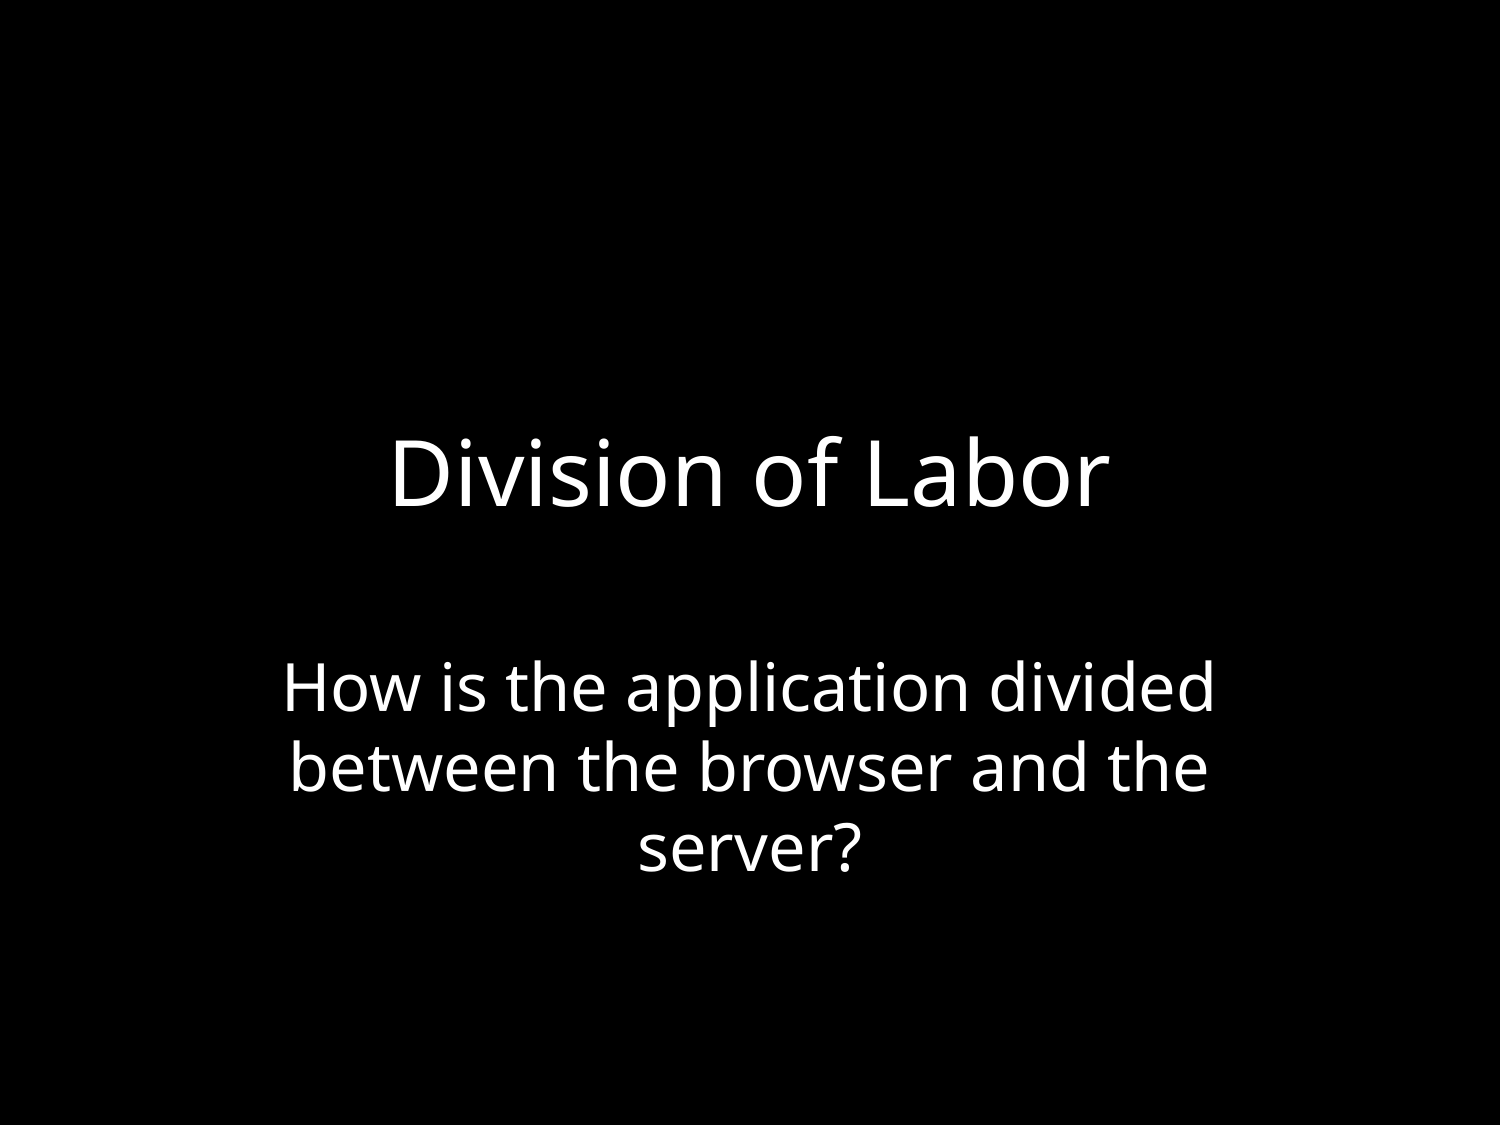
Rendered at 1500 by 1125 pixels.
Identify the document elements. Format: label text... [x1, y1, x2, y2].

title Division of Labor [112, 349, 1388, 591]
subtitle How is the application divided between the browser and the server? [224, 637, 1276, 926]
